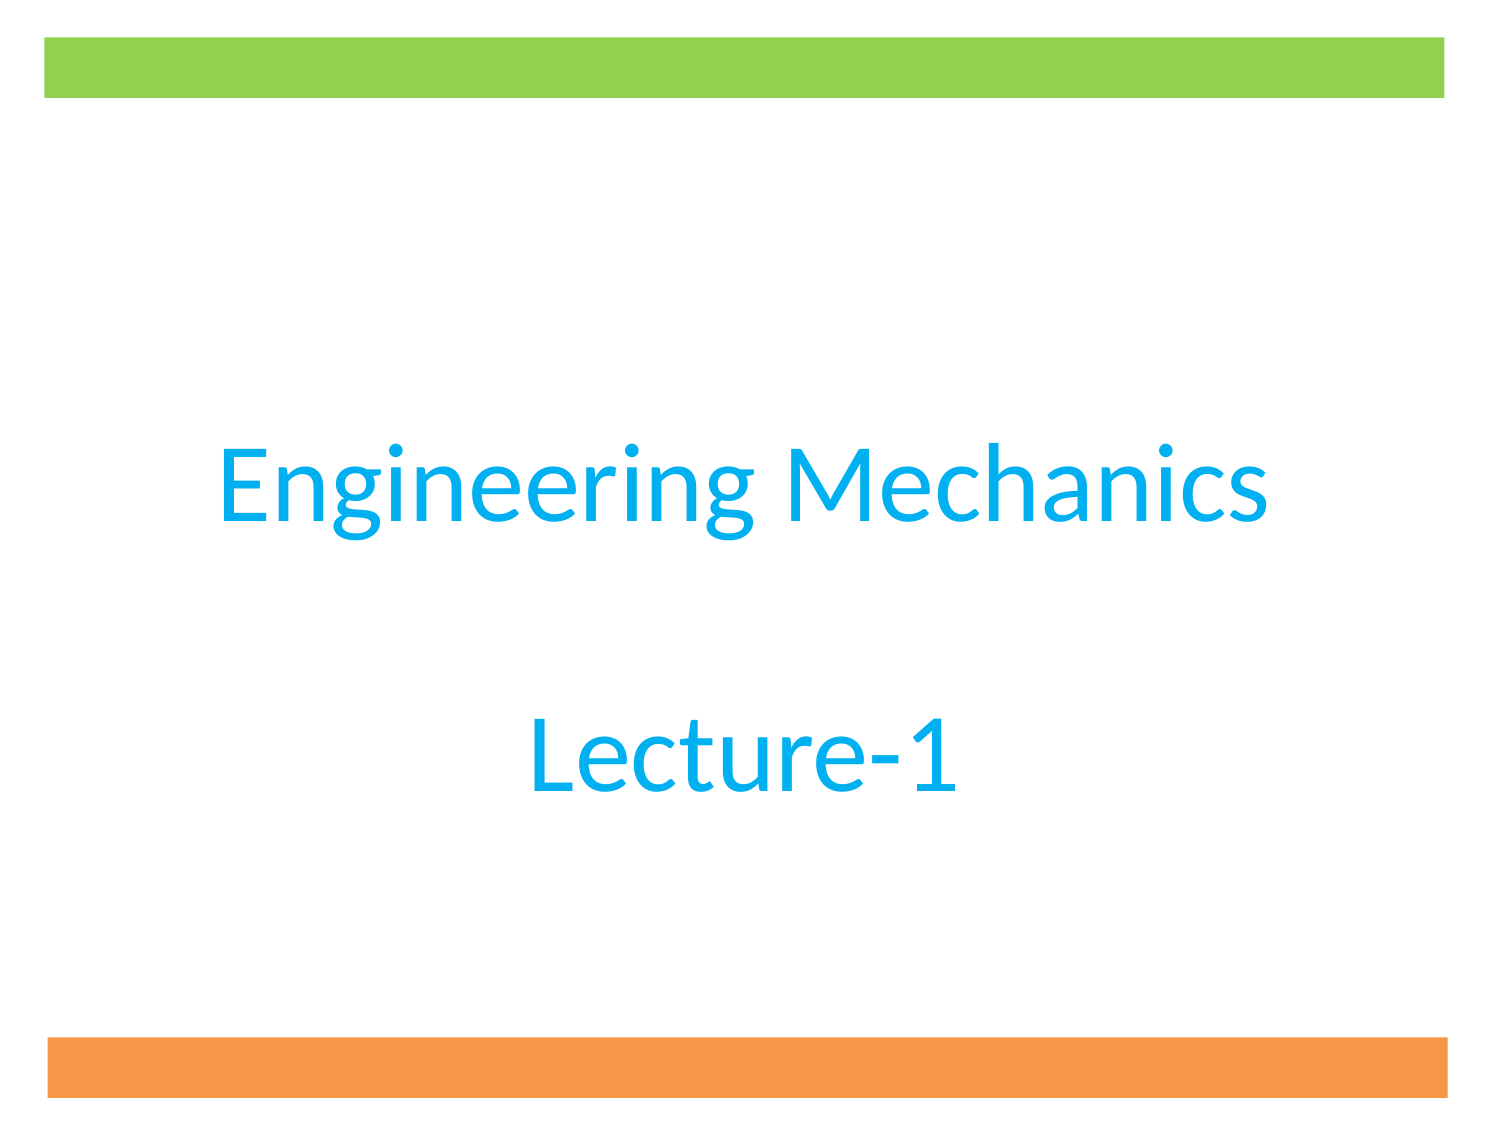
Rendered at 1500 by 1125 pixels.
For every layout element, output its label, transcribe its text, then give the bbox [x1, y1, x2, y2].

text_box [47, 1037, 1448, 1098]
text_box [44, 37, 1445, 98]
title Engineering Mechanics Lecture-1 [106, 299, 1382, 788]
